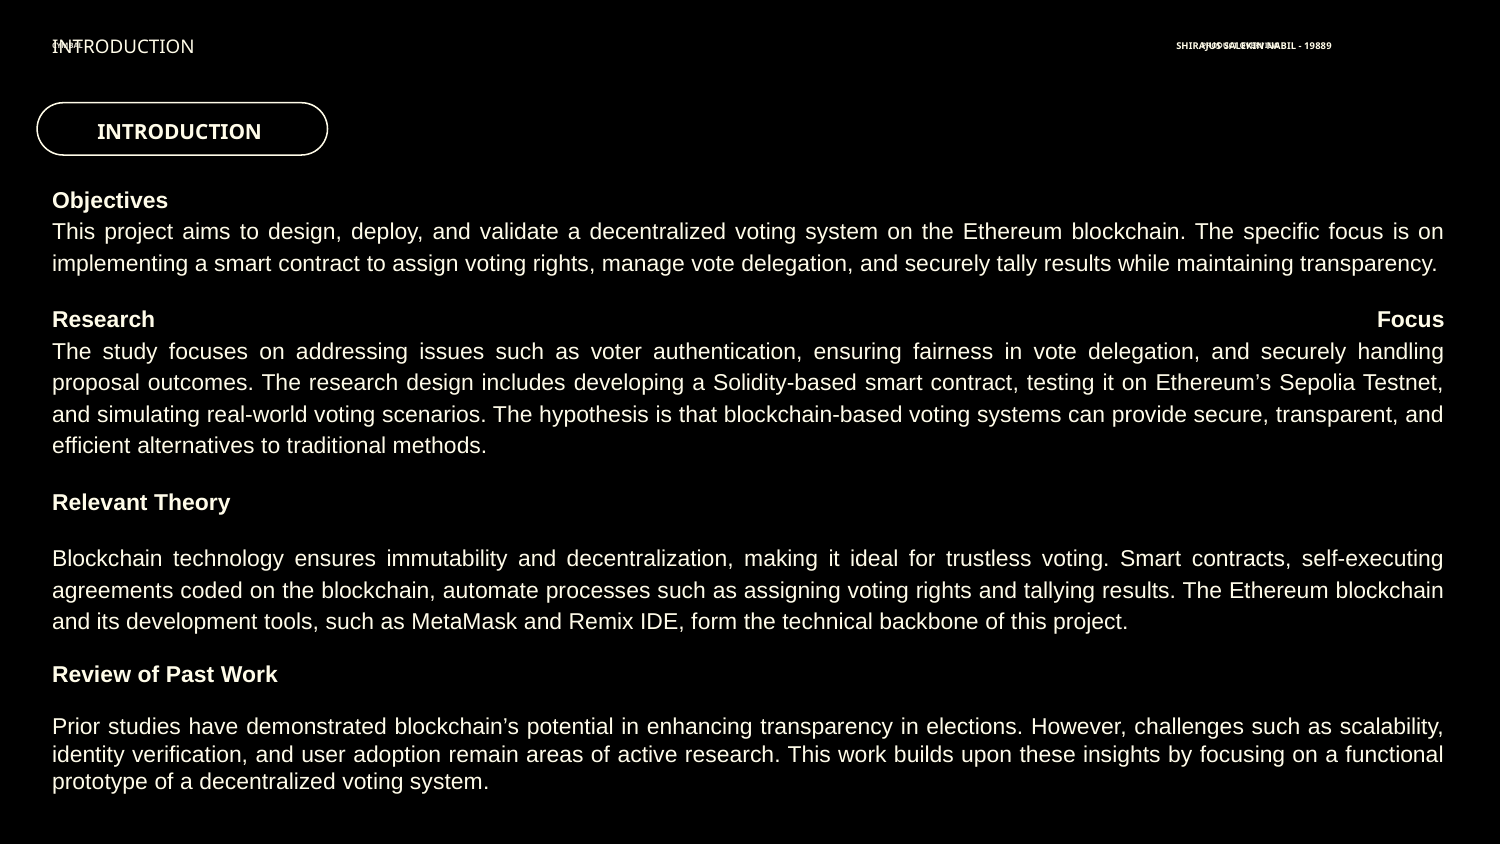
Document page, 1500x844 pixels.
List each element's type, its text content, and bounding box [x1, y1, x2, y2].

list Objectives This project aims to design, deploy, and validate a decentralized voting system on the Ethereum blockchain. The specific focus is on implementing a smart contract to assign voting rights, manage vote delegation, and securely tally results while maintaining transparency. Research Focus The study focuses on addressing issues such as voter authentication, ensuring fairness in vote delegation, and securely handling proposal outcomes. The research design includes developing a Solidity-based smart contract, testing it on Ethereum’s Sepolia Testnet, and simulating real-world voting scenarios. The hypothesis is that blockchain-based voting systems can provide secure, transparent, and efficient alternatives to traditional methods. Relevant Theory Blockchain technology ensures immutability and decentralization, making it ideal for trustless voting. Smart contracts, self-executing agreements coded on the blockchain, automate processes such as assigning voting rights and tallying results. The Ethereum blockchain and its development tools, such as MetaMask and Remix IDE, form the technical backbone of this project. Review of Past Work Prior studies have demonstrated blockchain’s potential in enhancing transparency in elections. However, challenges such as scalability, identity verification, and user adoption remain areas of active research. This work builds upon these insights by focusing on a functional prototype of a decentralized voting system. [37, 166, 1460, 815]
title SHIRAJUS SALEKIN NABIL - 19889 [1161, 26, 1498, 67]
text_box INTRODUCTION [37, 26, 308, 66]
text_box INTRODUCTION [37, 102, 328, 156]
